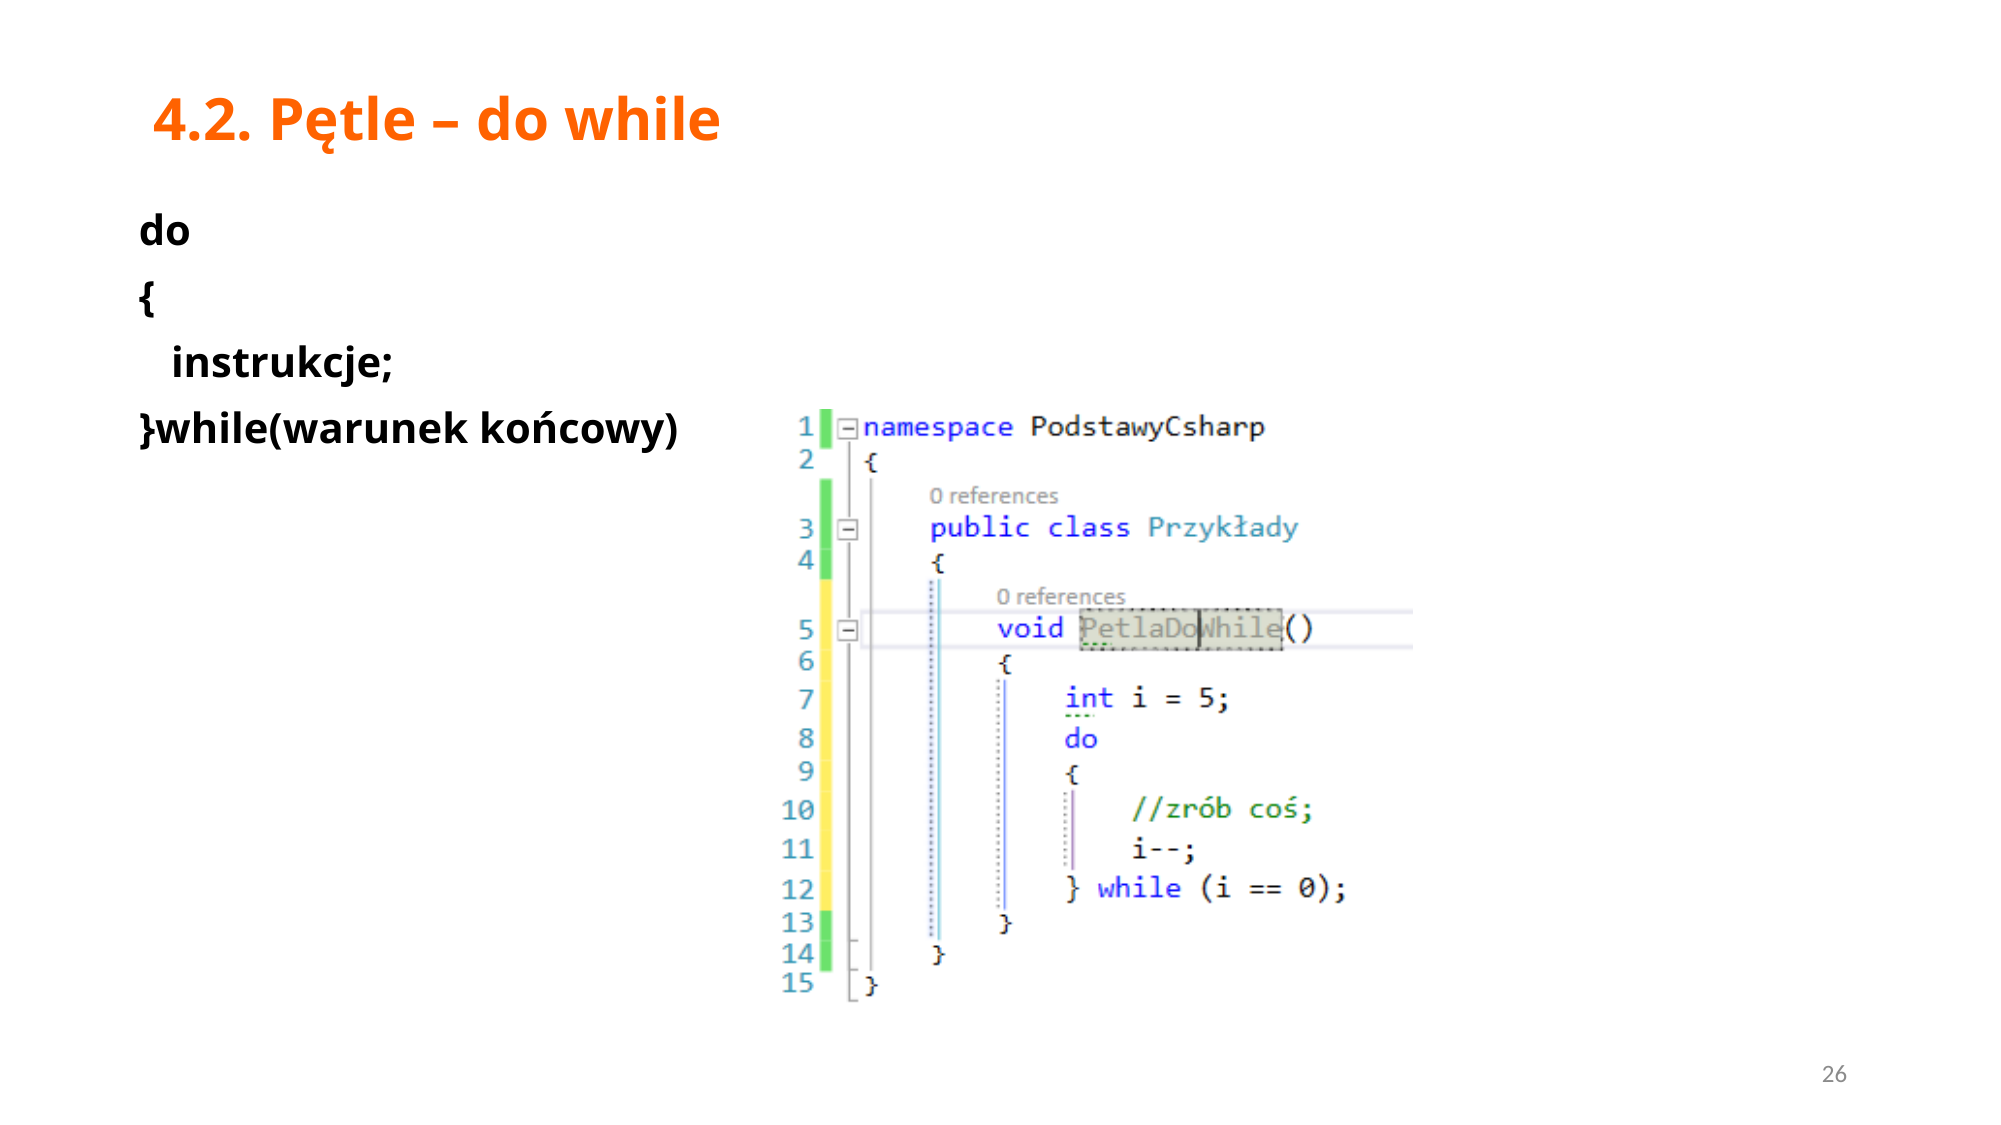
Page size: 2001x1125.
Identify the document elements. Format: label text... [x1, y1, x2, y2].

list do { instrukcje; }while(warunek końcowy) [138, 209, 1860, 1018]
slide_number 26 [1412, 1042, 1863, 1103]
title 4.2. Pętle – do while [138, 59, 1863, 185]
picture [721, 409, 1413, 1043]
